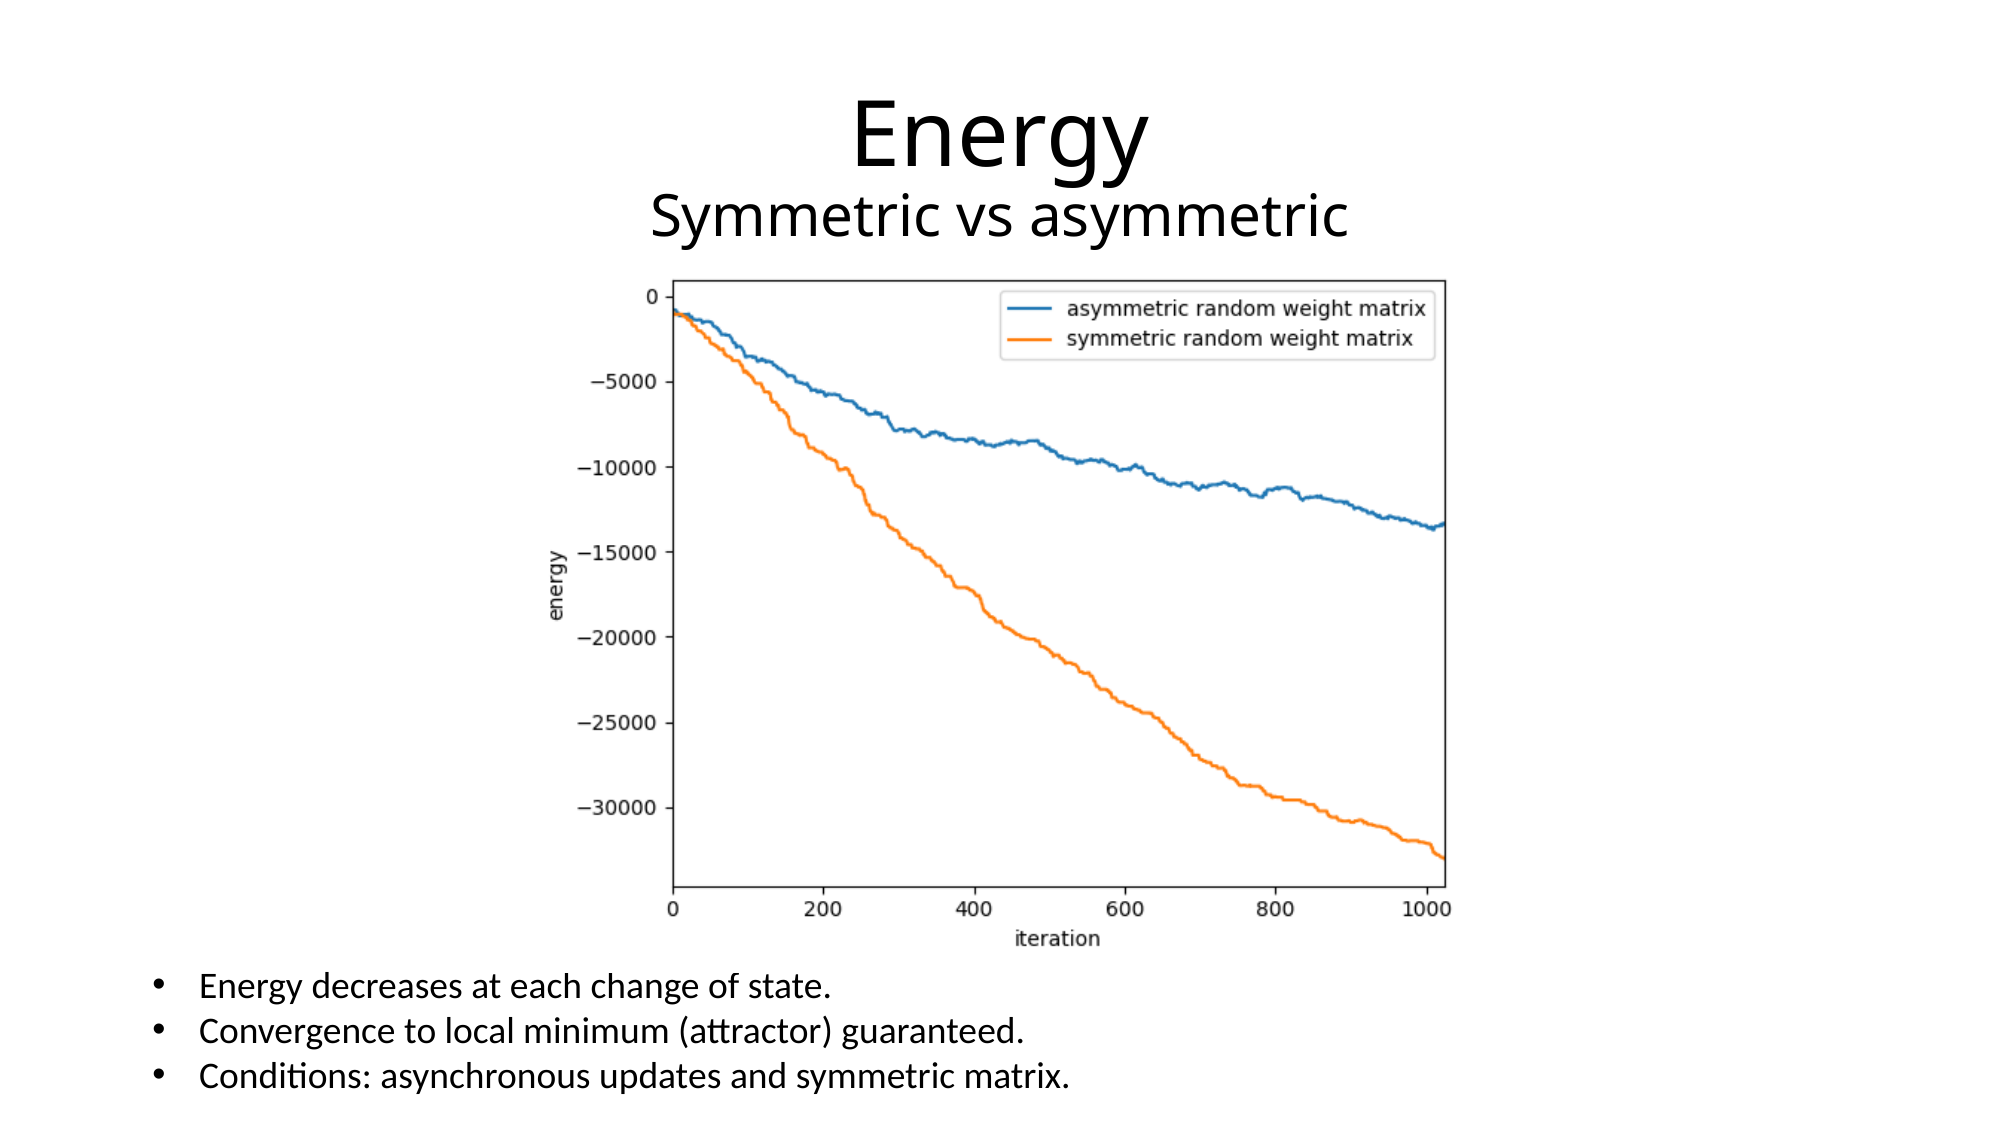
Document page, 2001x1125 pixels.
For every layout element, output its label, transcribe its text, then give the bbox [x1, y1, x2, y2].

text_box Energy decreases at each change of state. Convergence to local minimum (attractor) guaranteed. Conditions: asynchronous updates and symmetric matrix. [137, 954, 1863, 1104]
picture [523, 258, 1476, 973]
text_box Energy Symmetric vs asymmetric [137, 59, 1863, 278]
